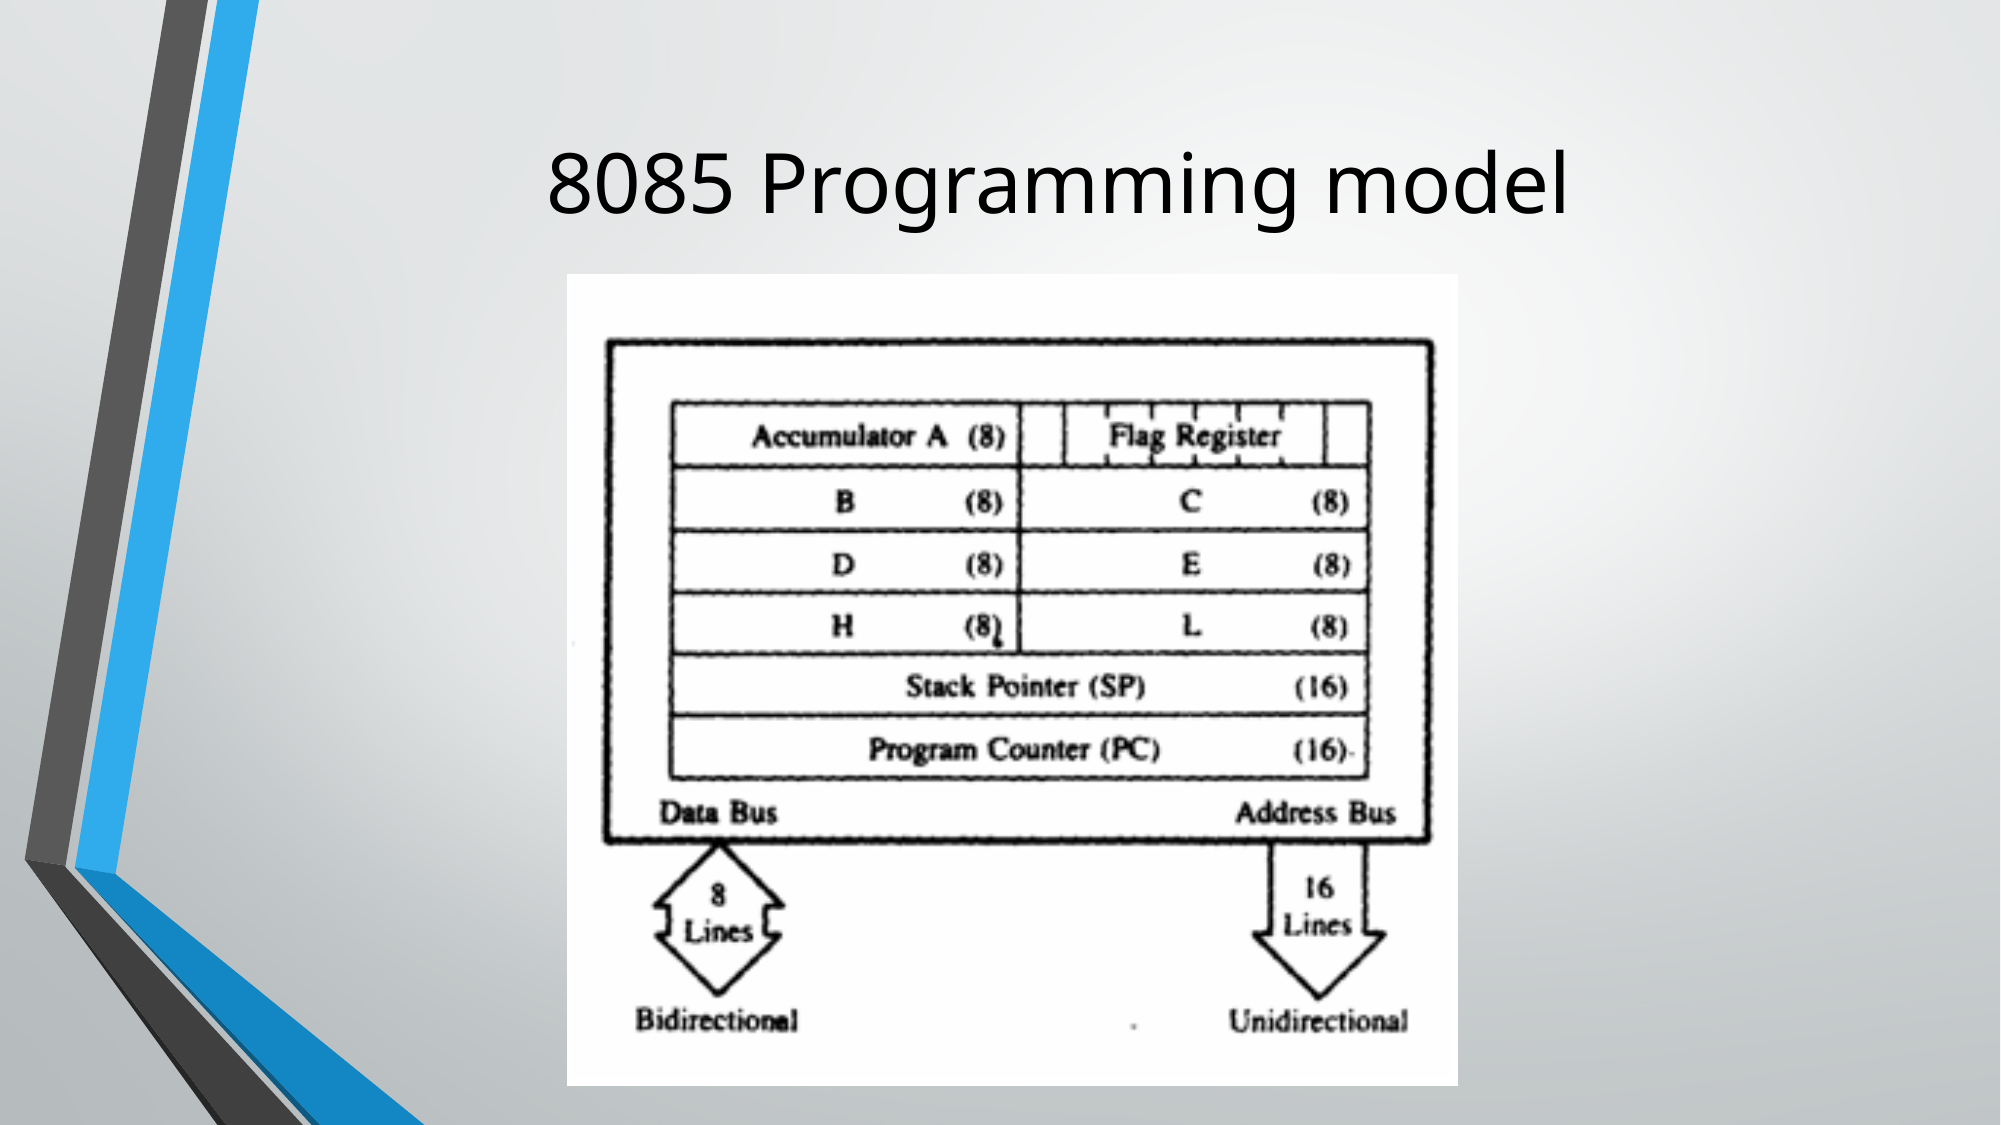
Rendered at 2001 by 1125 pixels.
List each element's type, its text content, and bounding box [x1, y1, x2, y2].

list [567, 274, 1458, 1086]
title 8085 Programming model [237, 36, 1881, 324]
